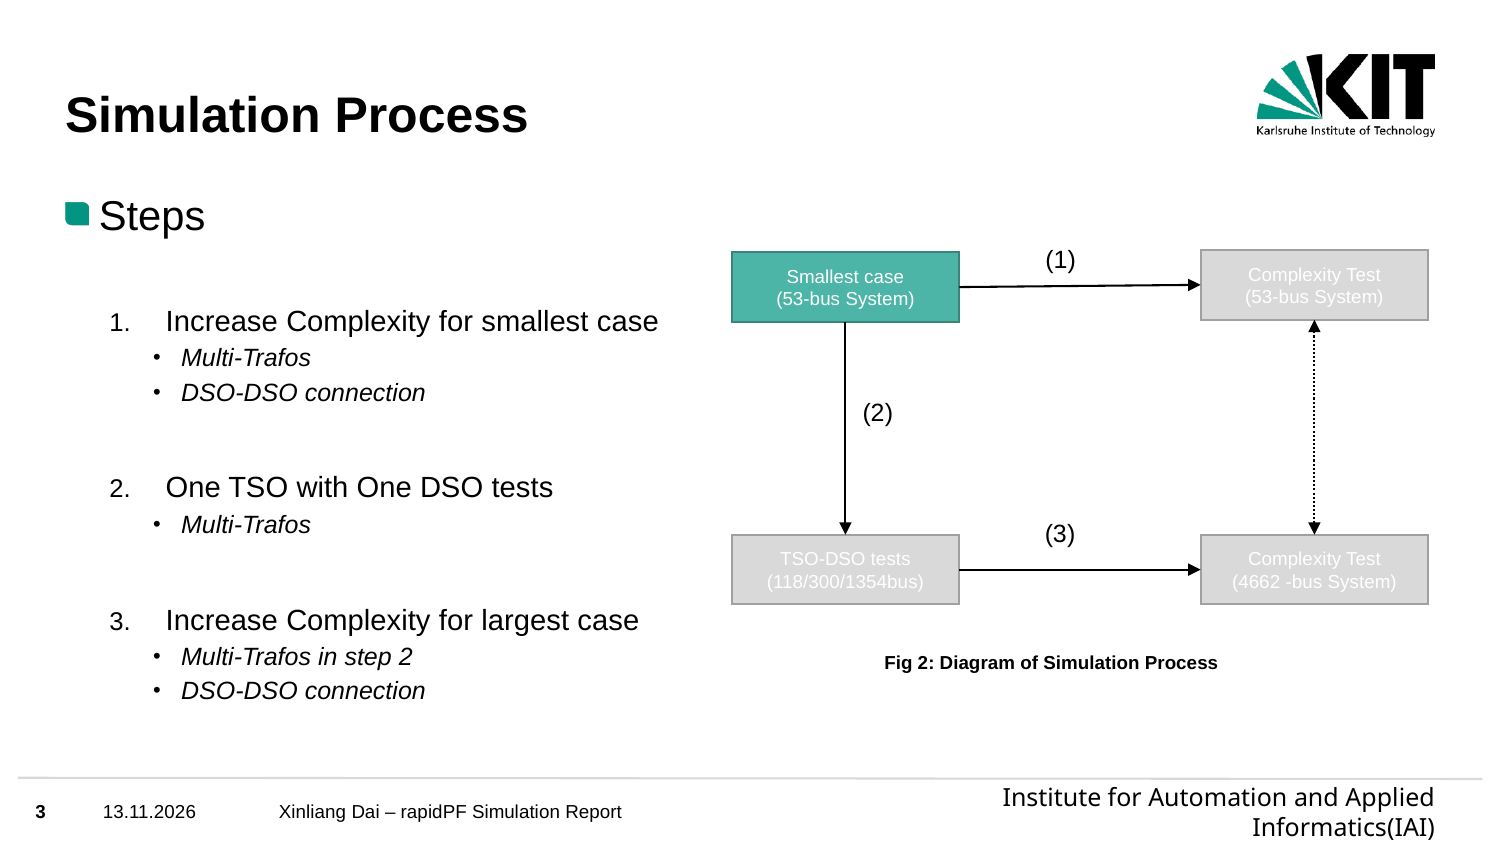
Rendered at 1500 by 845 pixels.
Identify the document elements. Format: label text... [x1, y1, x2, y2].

picture [1257, 54, 1435, 137]
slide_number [102, 778, 272, 844]
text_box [731, 235, 1429, 738]
slide_number 3 [35, 778, 89, 844]
picture [65, 202, 89, 228]
list Steps Increase Complexity for smallest case Multi-Trafos DSO-DSO connection One TSO with One DSO tests Multi-Trafos Increase Complexity for largest case Multi-Trafos in step 2 DSO-DSO connection [65, 194, 701, 747]
title Simulation Process [64, 48, 1192, 144]
